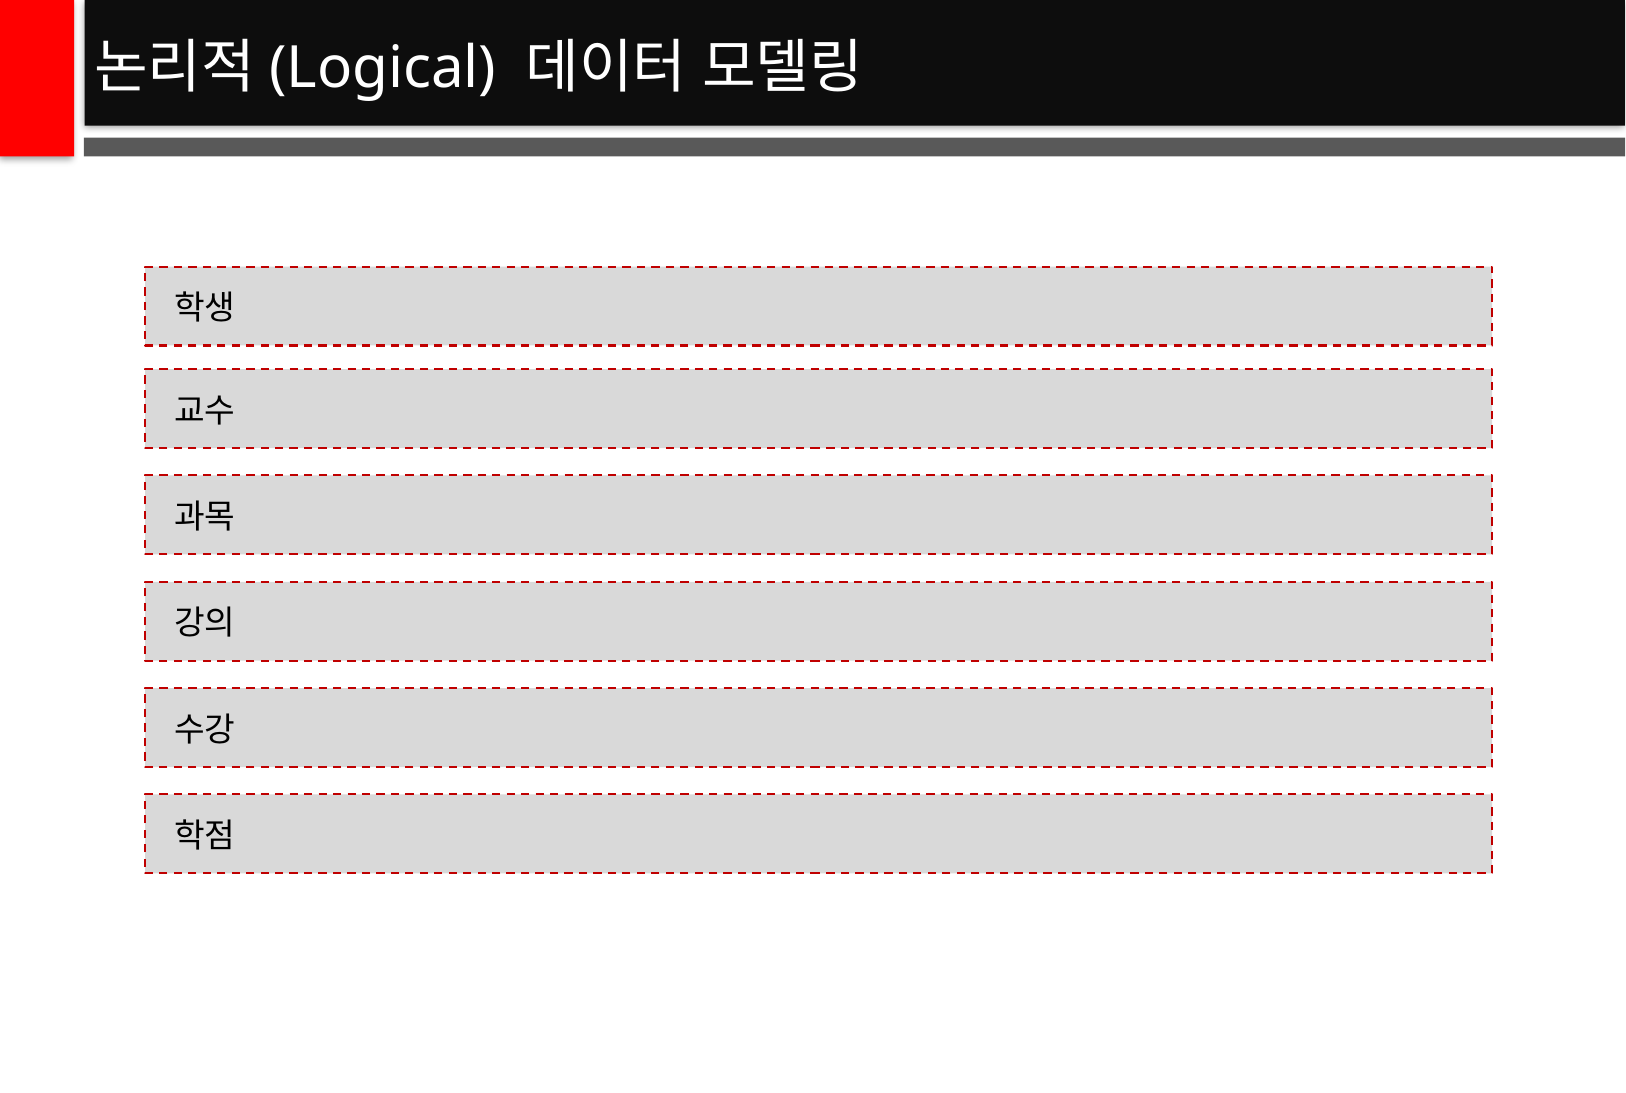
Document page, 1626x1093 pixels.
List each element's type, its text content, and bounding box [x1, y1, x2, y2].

text_box 과목 [145, 475, 1493, 555]
title 논리적(Logical) 데이터 모델링 [79, 3, 1625, 126]
text_box 강의 [145, 581, 1493, 661]
text_box 학생 [145, 266, 1493, 346]
text_box 교수 [145, 369, 1493, 449]
text_box 수강 [145, 688, 1493, 768]
text_box 학점 [145, 794, 1493, 874]
